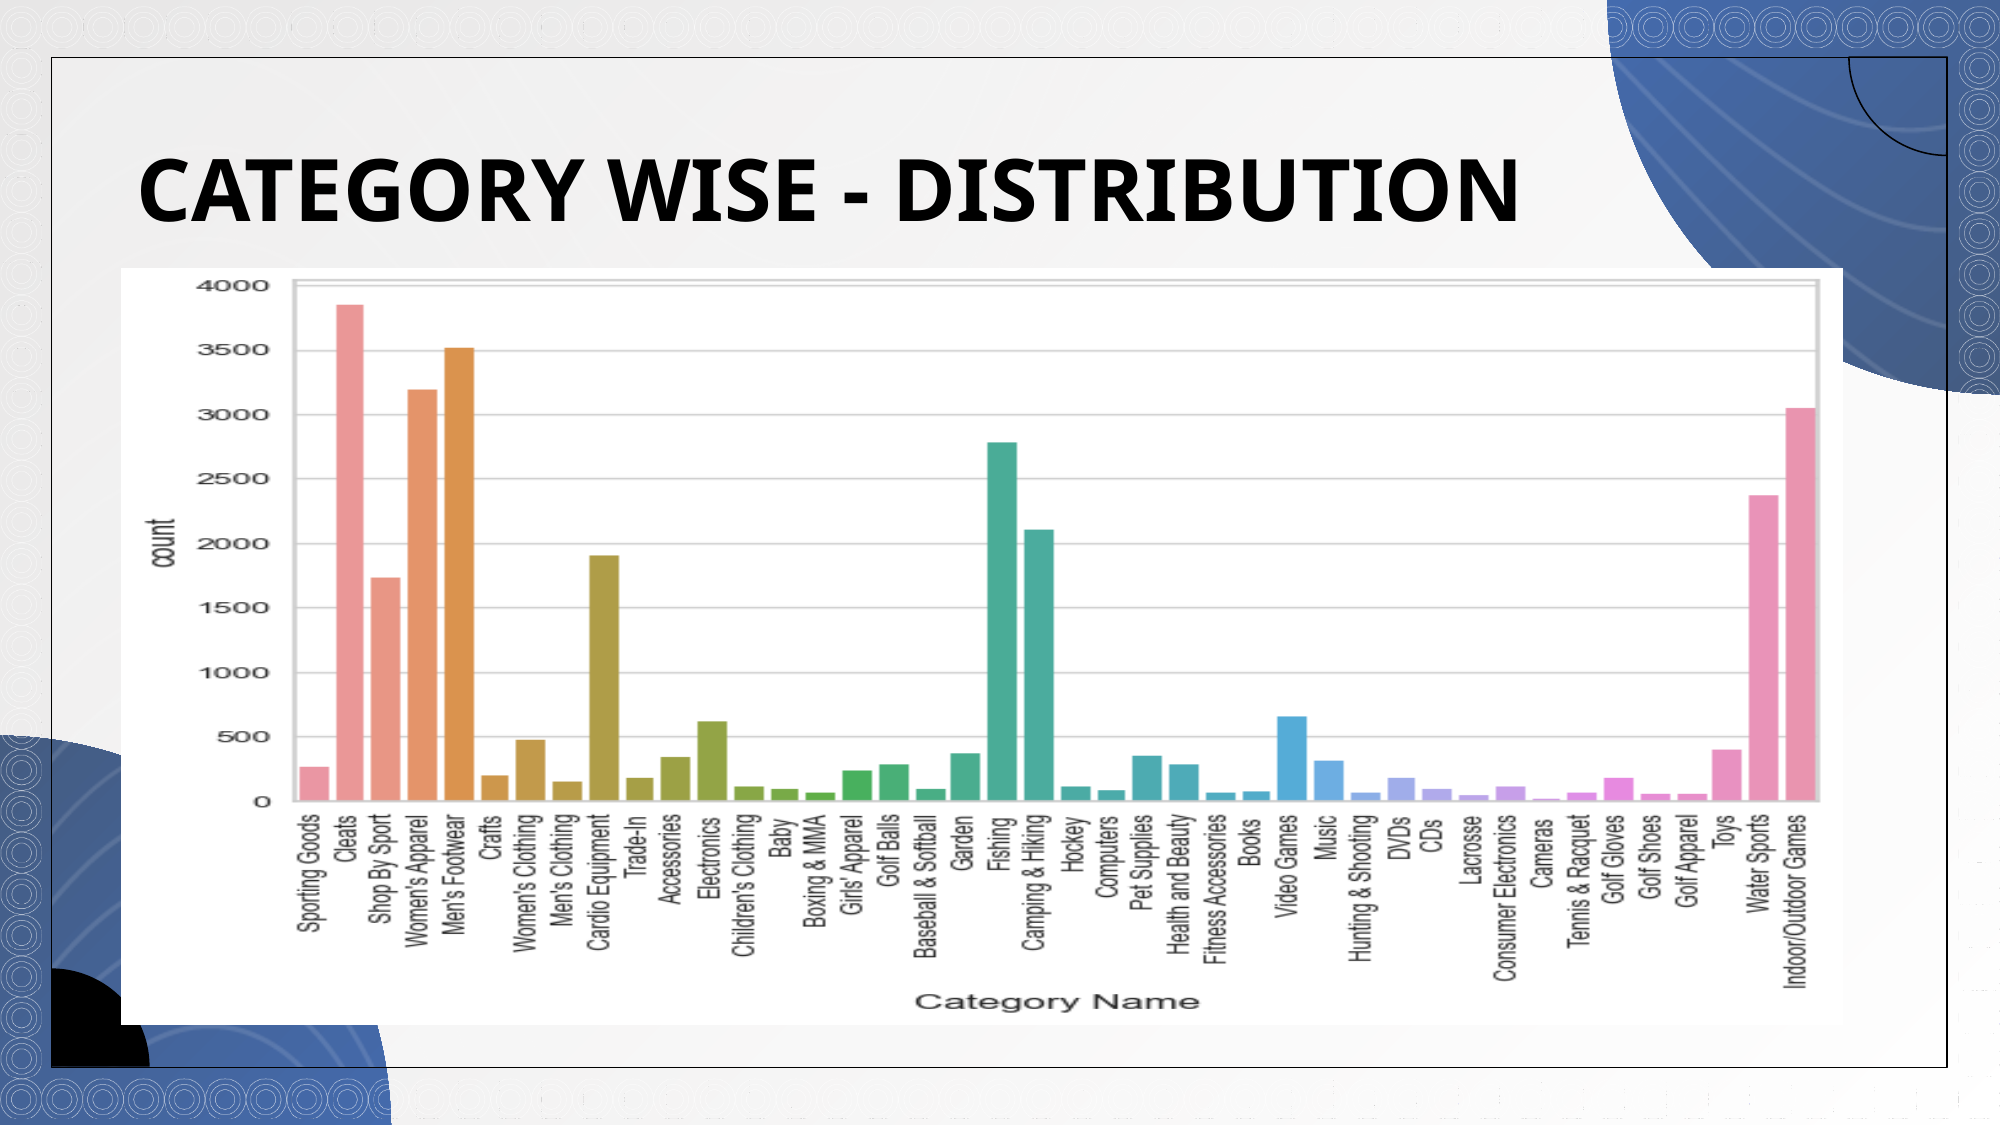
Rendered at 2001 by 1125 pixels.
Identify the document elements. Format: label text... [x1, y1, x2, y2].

picture [0, 6, 2000, 1119]
title CATEGORY WISE - DISTRIBUTION [121, 117, 1843, 241]
